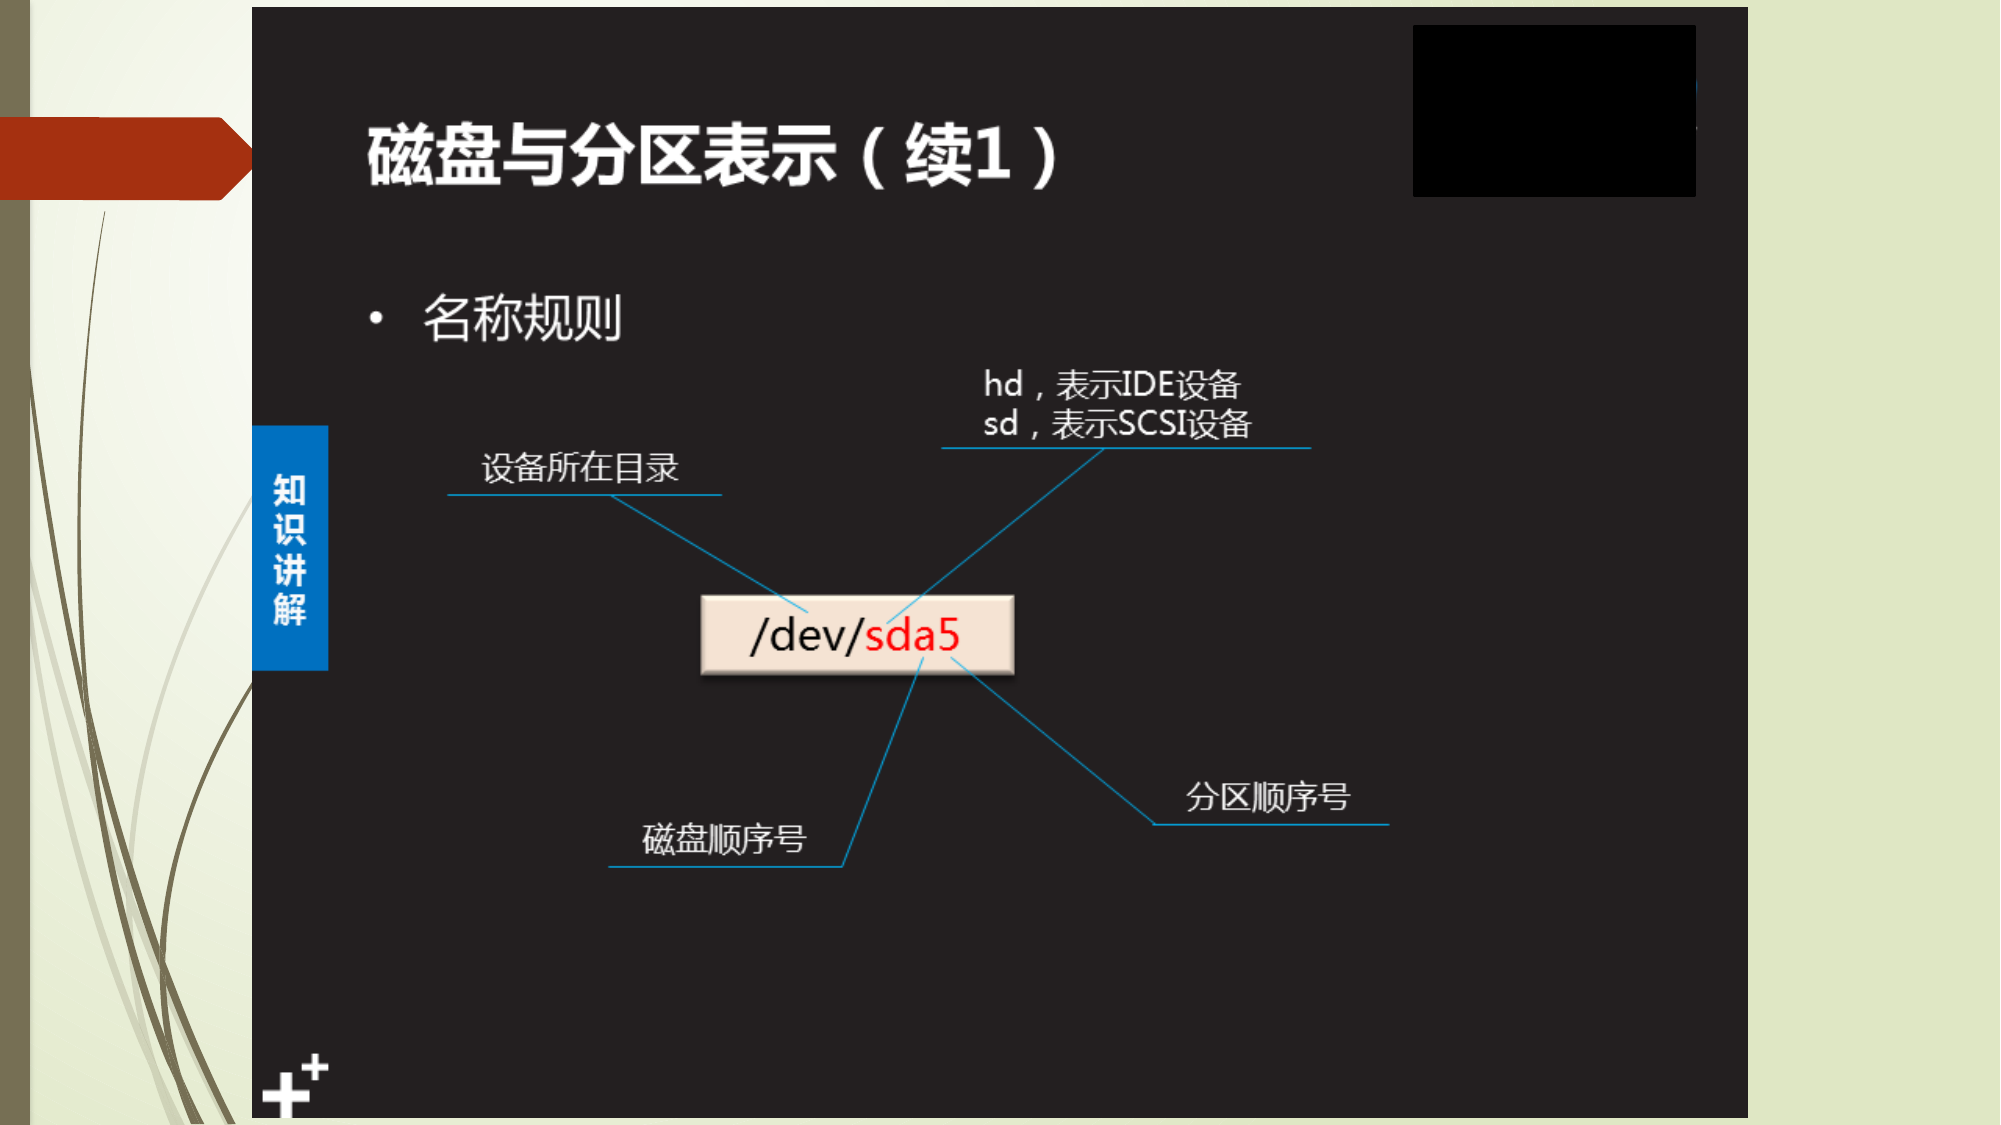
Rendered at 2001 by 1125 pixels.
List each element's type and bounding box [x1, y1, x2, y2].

picture [252, 6, 1748, 1119]
